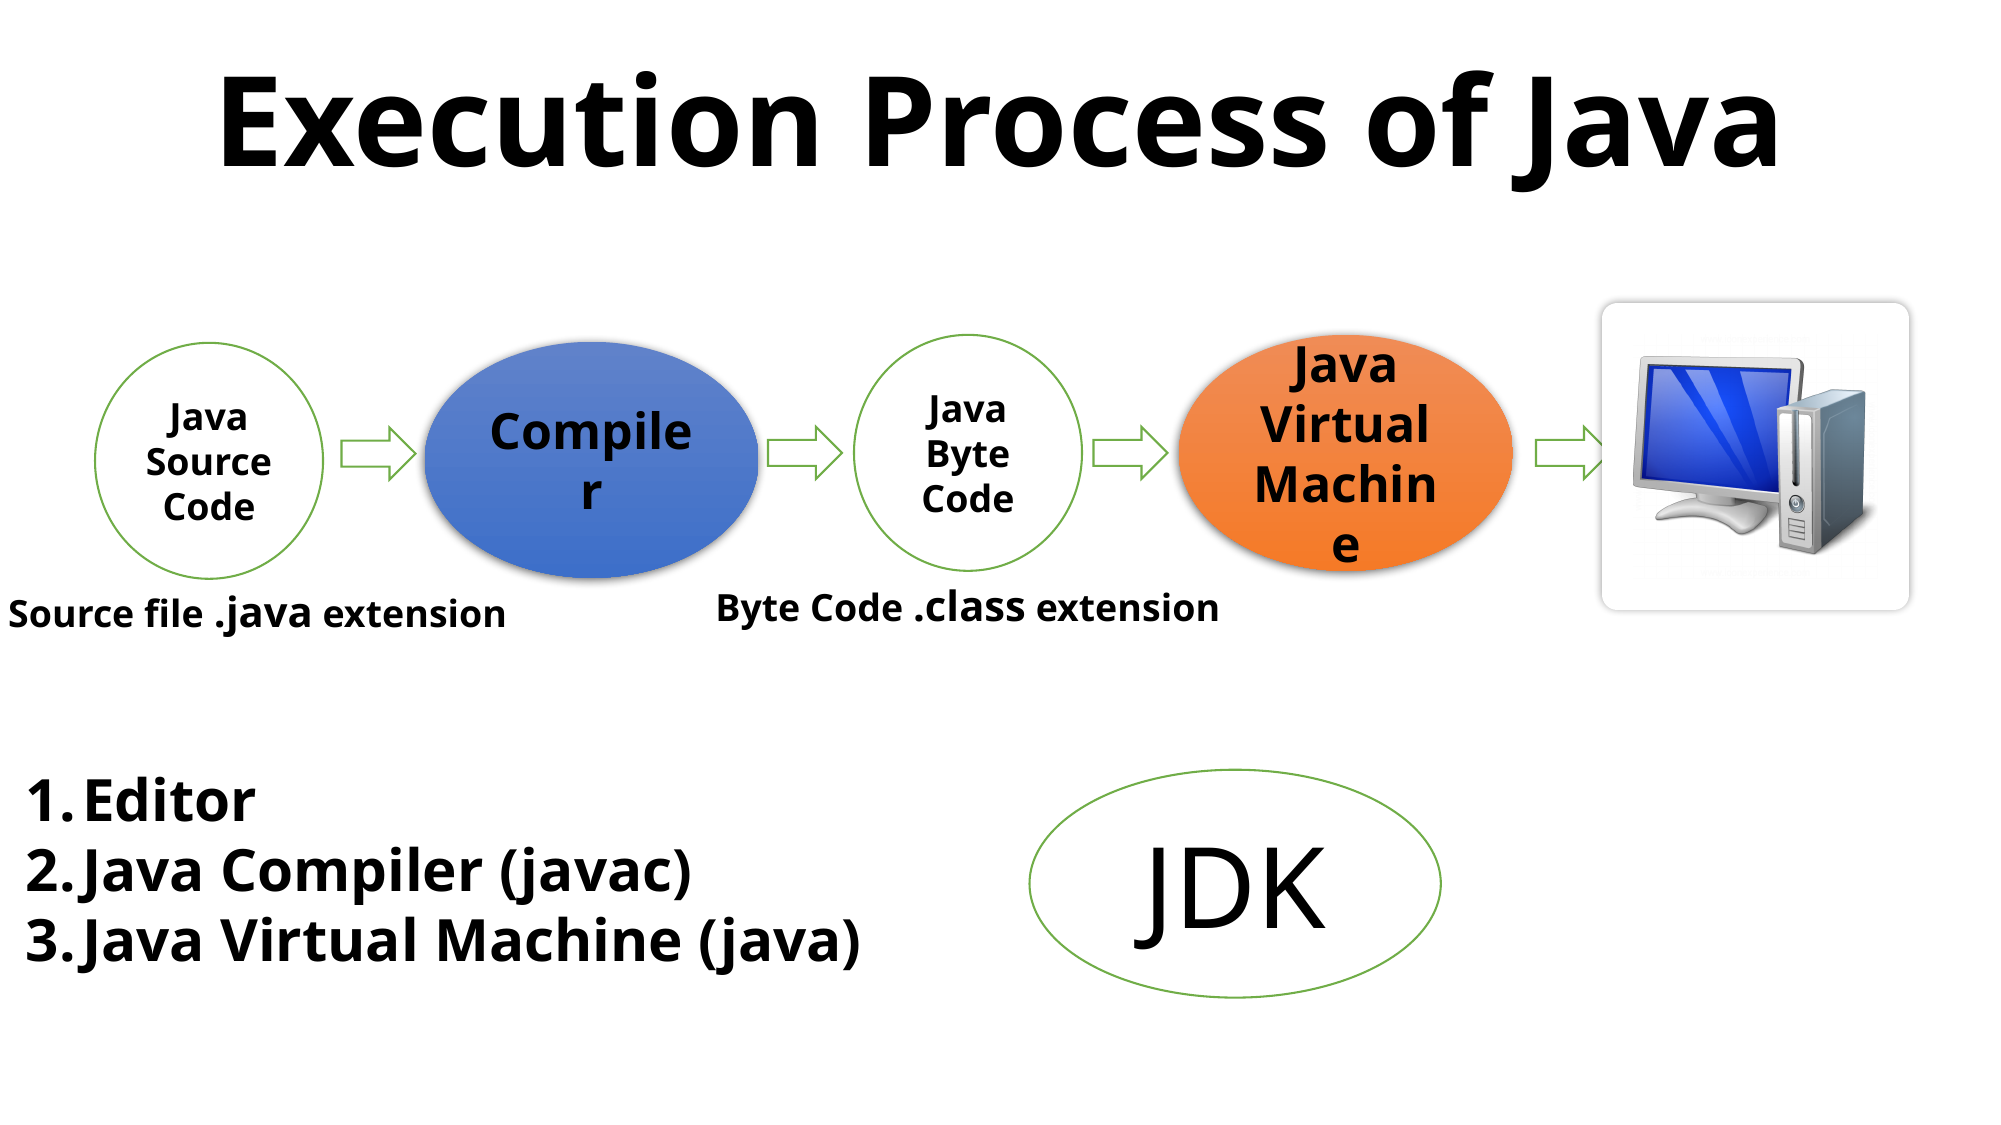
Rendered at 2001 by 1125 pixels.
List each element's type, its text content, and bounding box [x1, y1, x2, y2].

text_box JDK [1028, 768, 1442, 999]
text_box Java Source Code [93, 341, 325, 578]
text_box [1092, 424, 1169, 482]
text_box Java Byte Code [852, 333, 1084, 572]
picture [1632, 333, 1878, 579]
text_box [340, 425, 417, 483]
text_box Byte Code .class extension [700, 572, 1236, 638]
text_box Java Virtual Machine [1178, 334, 1513, 571]
text_box Execution Process of Java [0, 34, 2000, 199]
text_box [766, 424, 844, 482]
text_box [1534, 424, 1596, 482]
text_box Compiler [424, 341, 759, 578]
text_box Source file .java extension [0, 578, 523, 644]
text_box Editor Java Compiler (javac) Java Virtual Machine (java) [10, 755, 919, 981]
